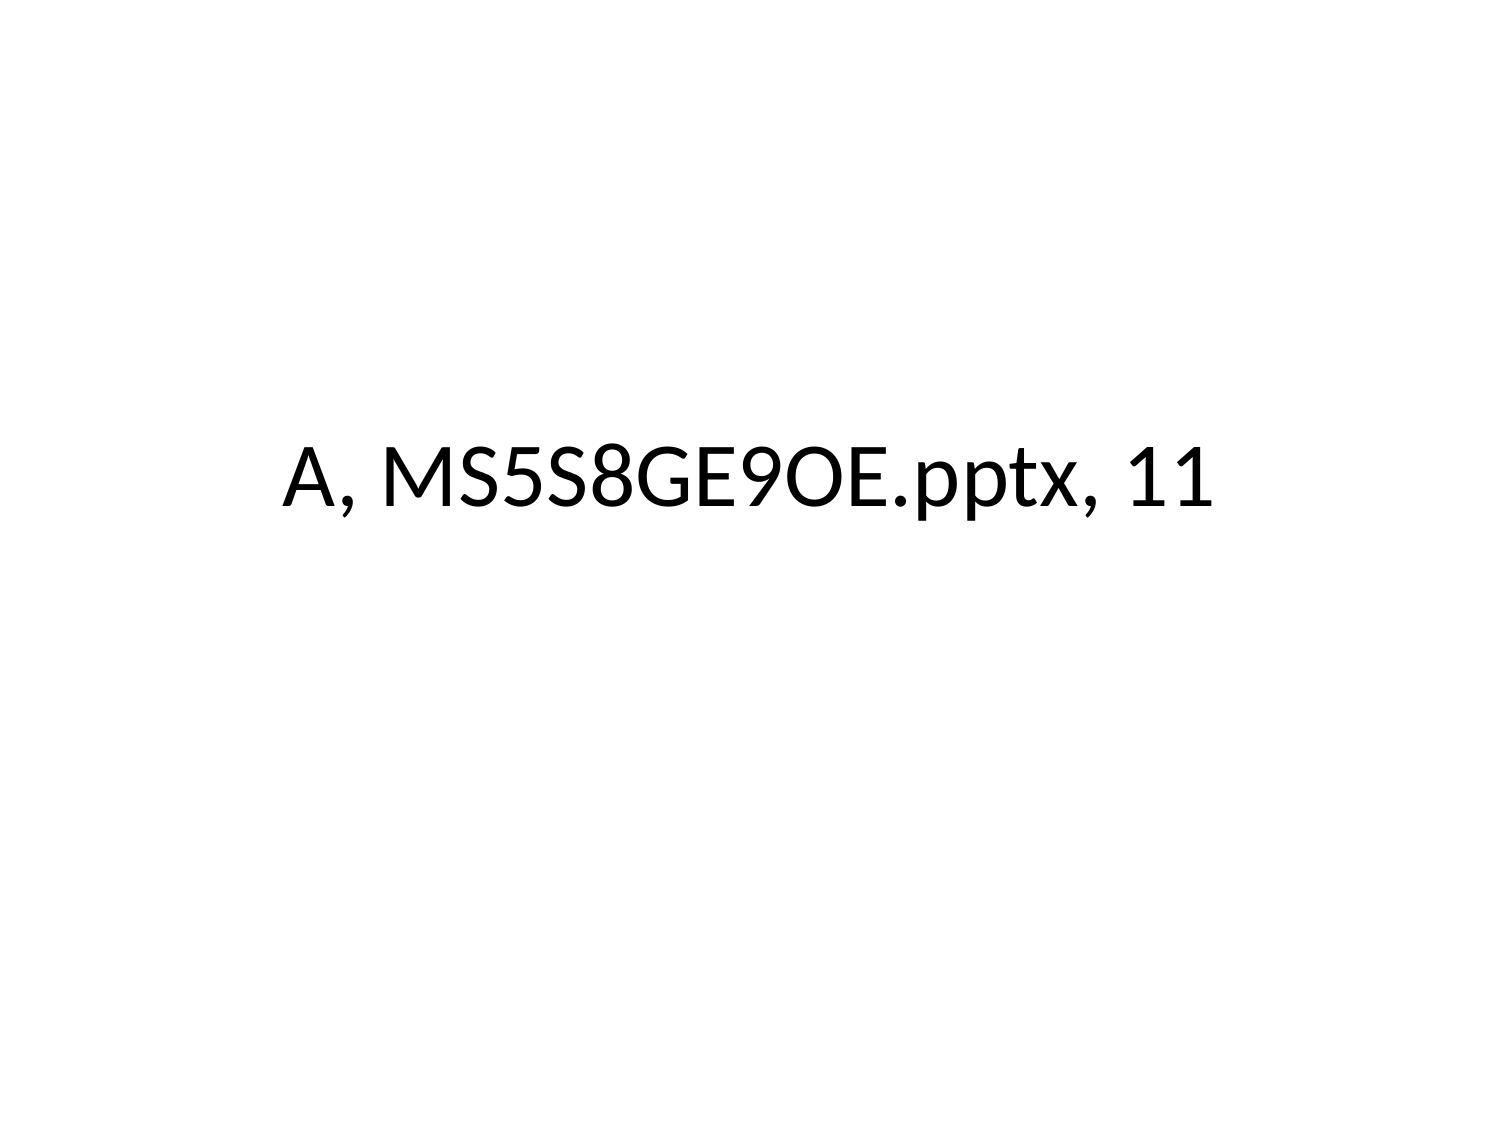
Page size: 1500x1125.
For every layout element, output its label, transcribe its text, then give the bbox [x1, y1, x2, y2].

title A, MS5S8GE9OE.pptx, 11 [112, 349, 1388, 591]
